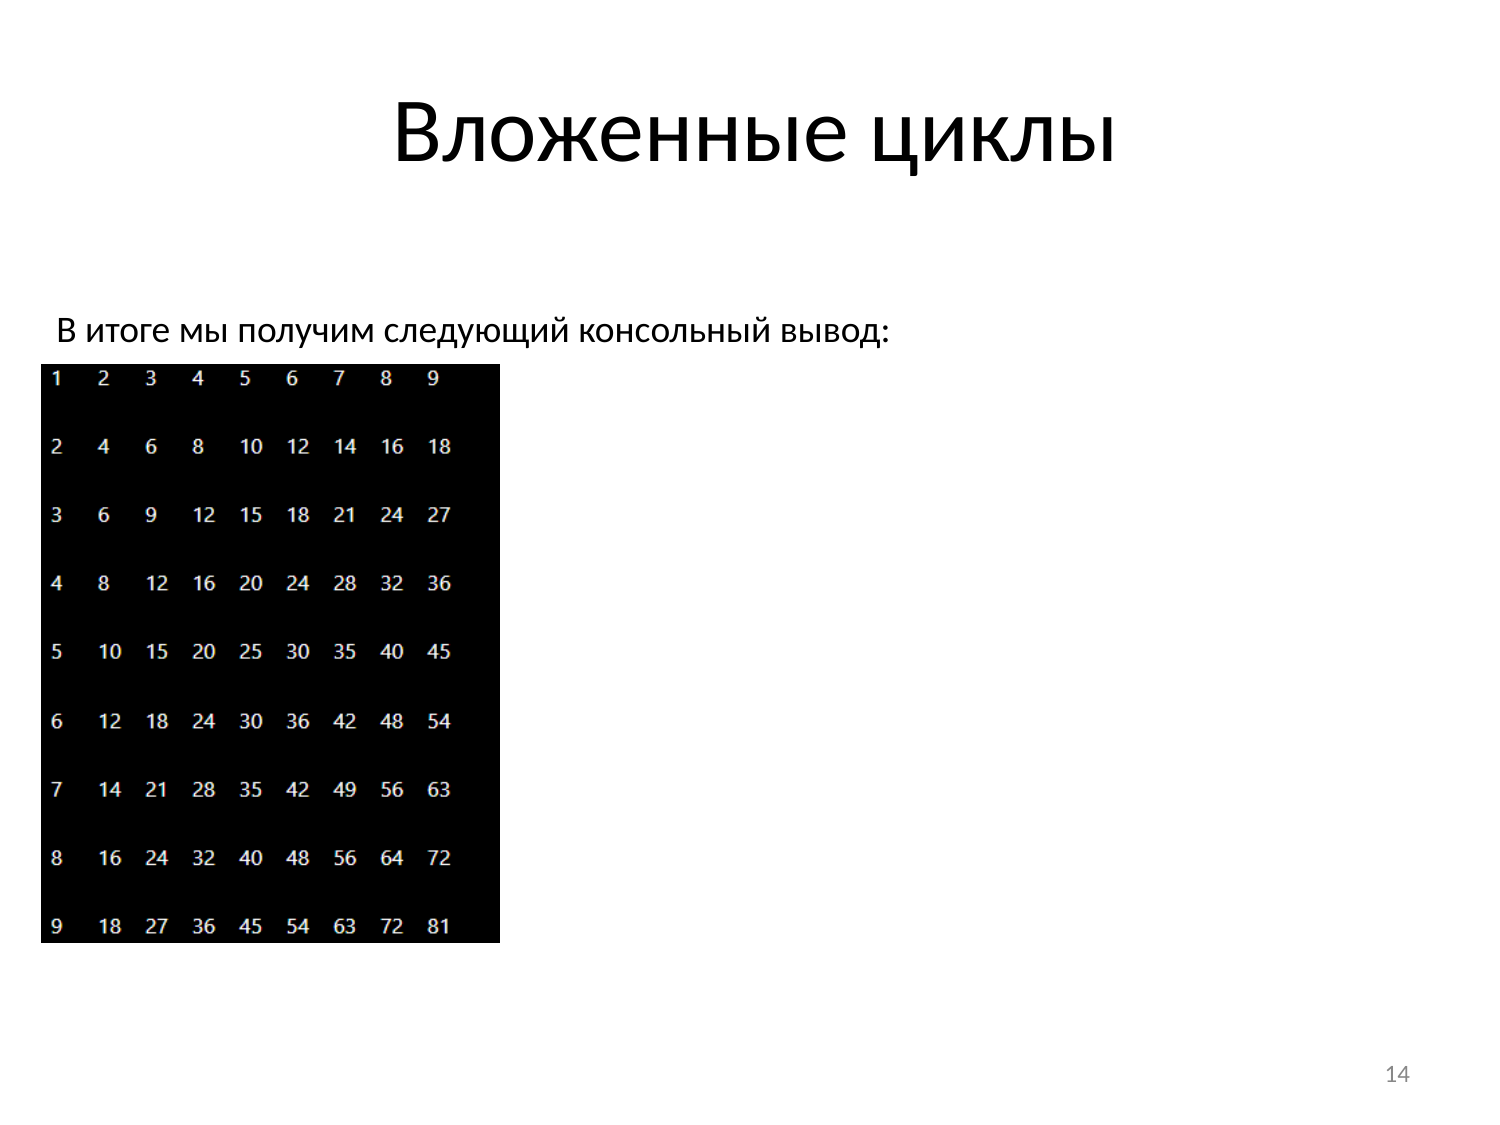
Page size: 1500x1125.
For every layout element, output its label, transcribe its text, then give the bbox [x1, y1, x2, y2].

picture [40, 364, 500, 943]
title Вложенные циклы [41, 30, 1471, 219]
slide_number ‹#› [1074, 1042, 1425, 1103]
text_box В итоге мы получим следующий консольный вывод: [41, 290, 1388, 488]
